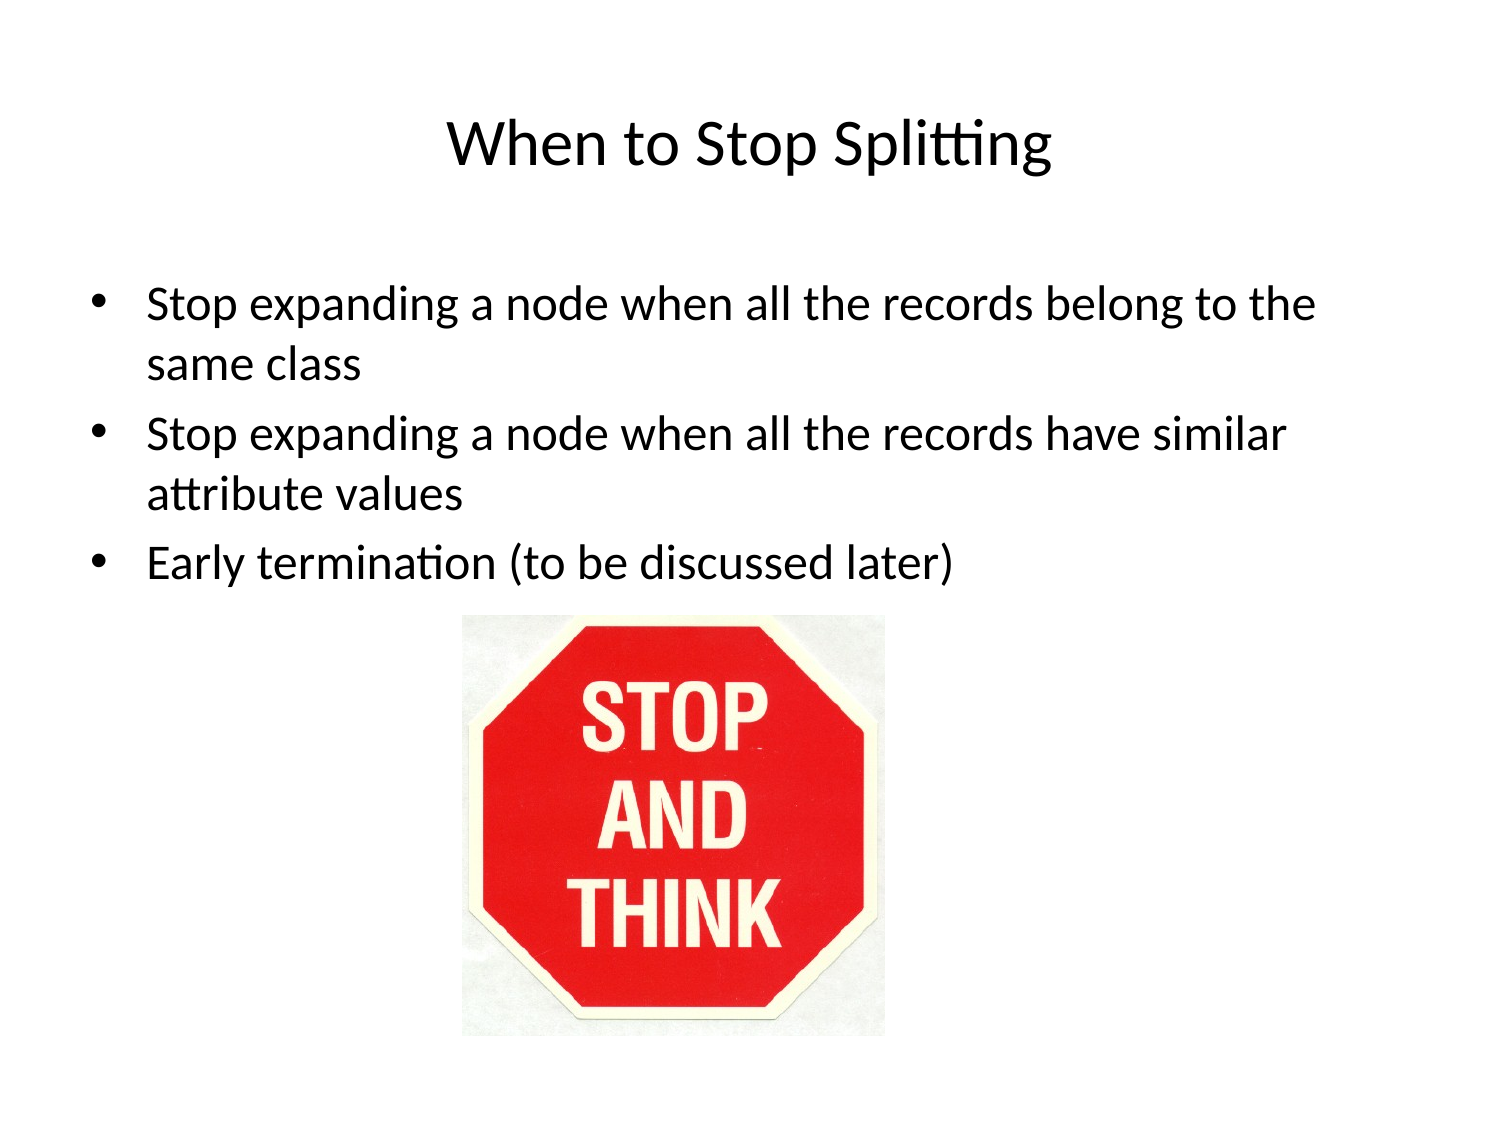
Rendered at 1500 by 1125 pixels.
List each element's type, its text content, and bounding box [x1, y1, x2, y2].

picture [462, 615, 885, 1036]
list Stop expanding a node when all the records belong to the same class Stop expanding a node when all the records have similar attribute values Early termination (to be discussed later) [75, 262, 1425, 1005]
title When to Stop Splitting [75, 45, 1425, 233]
